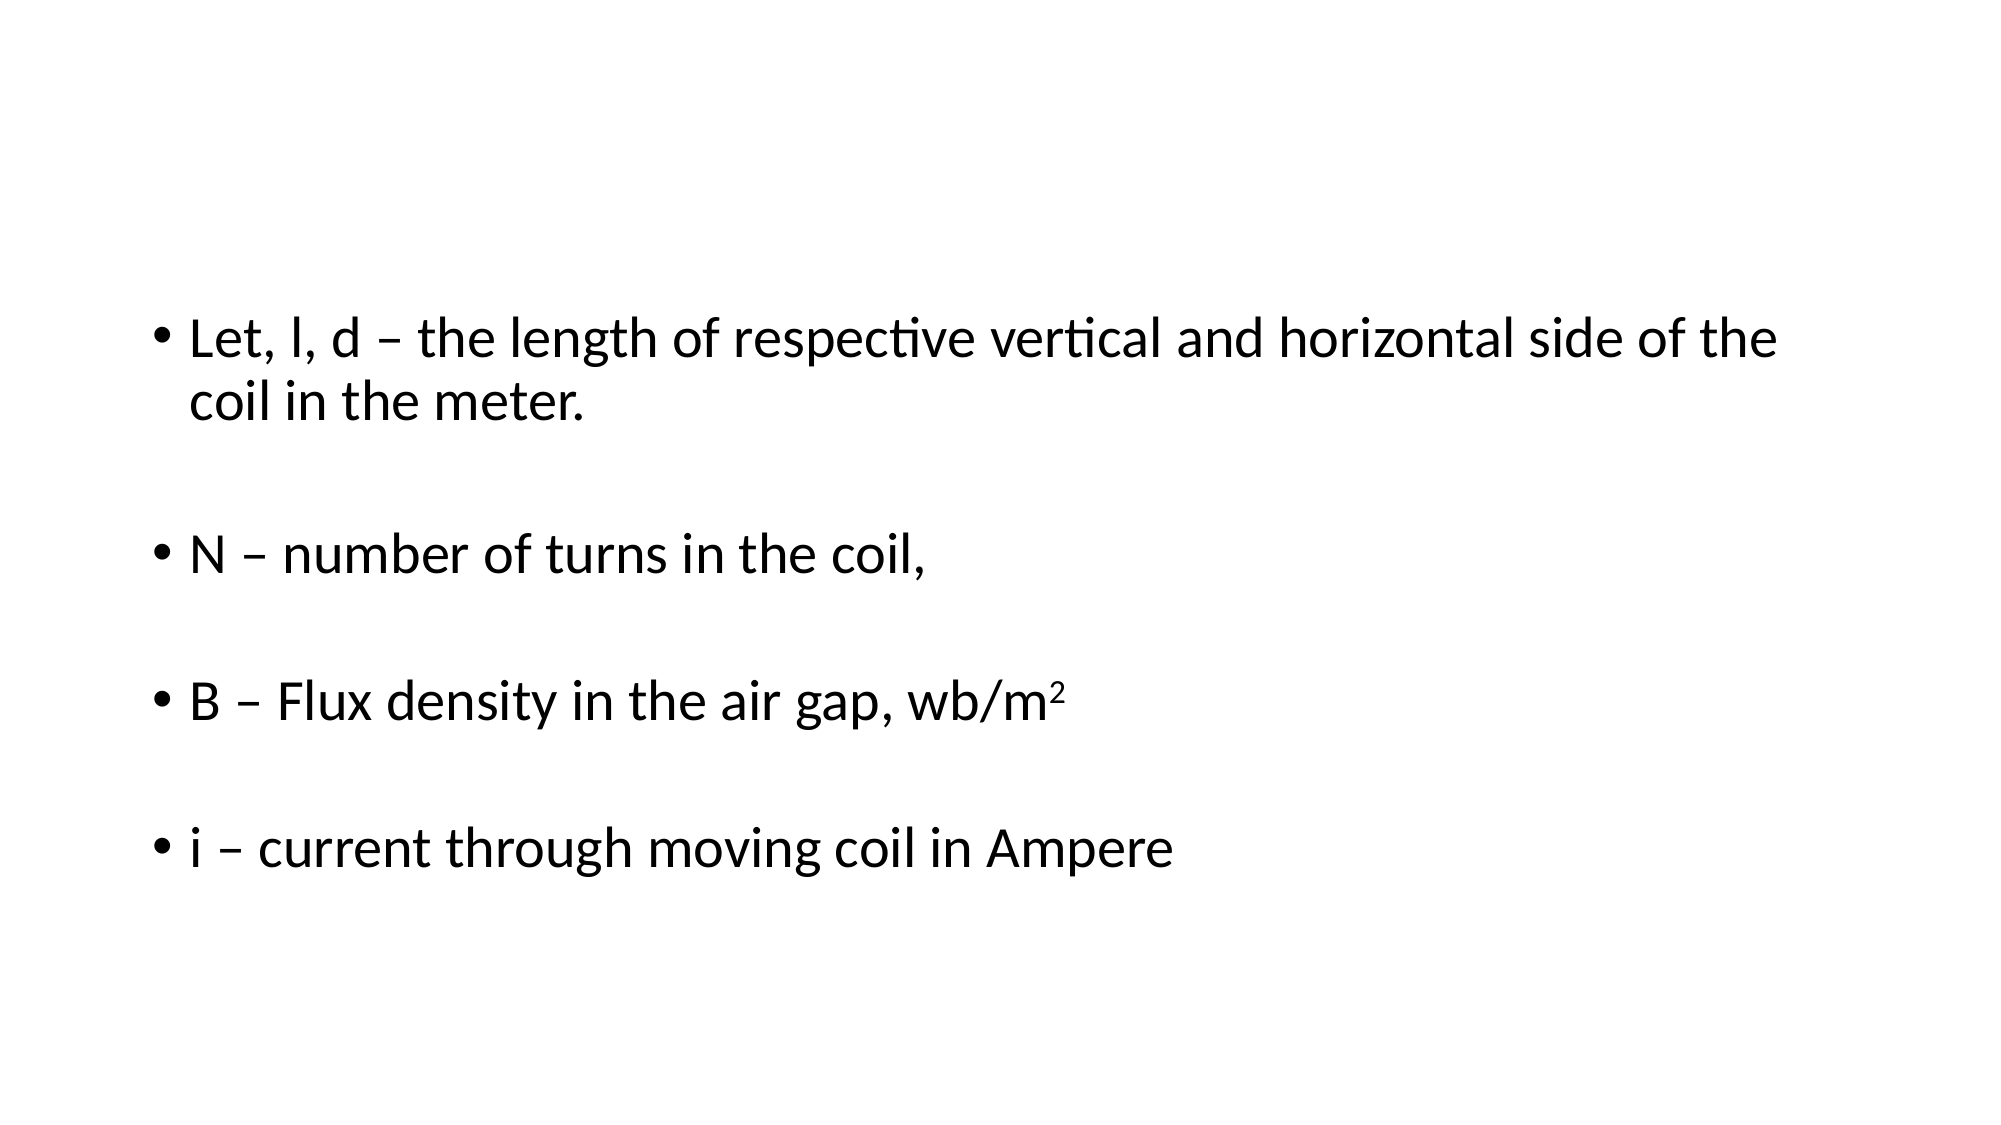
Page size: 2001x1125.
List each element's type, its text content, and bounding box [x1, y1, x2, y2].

list Let, l, d – the length of respective vertical and horizontal side of the coil in the meter. N – number of turns in the coil, B – Flux density in the air gap, wb/m2 i – current through moving coil in Ampere [137, 299, 1863, 1014]
